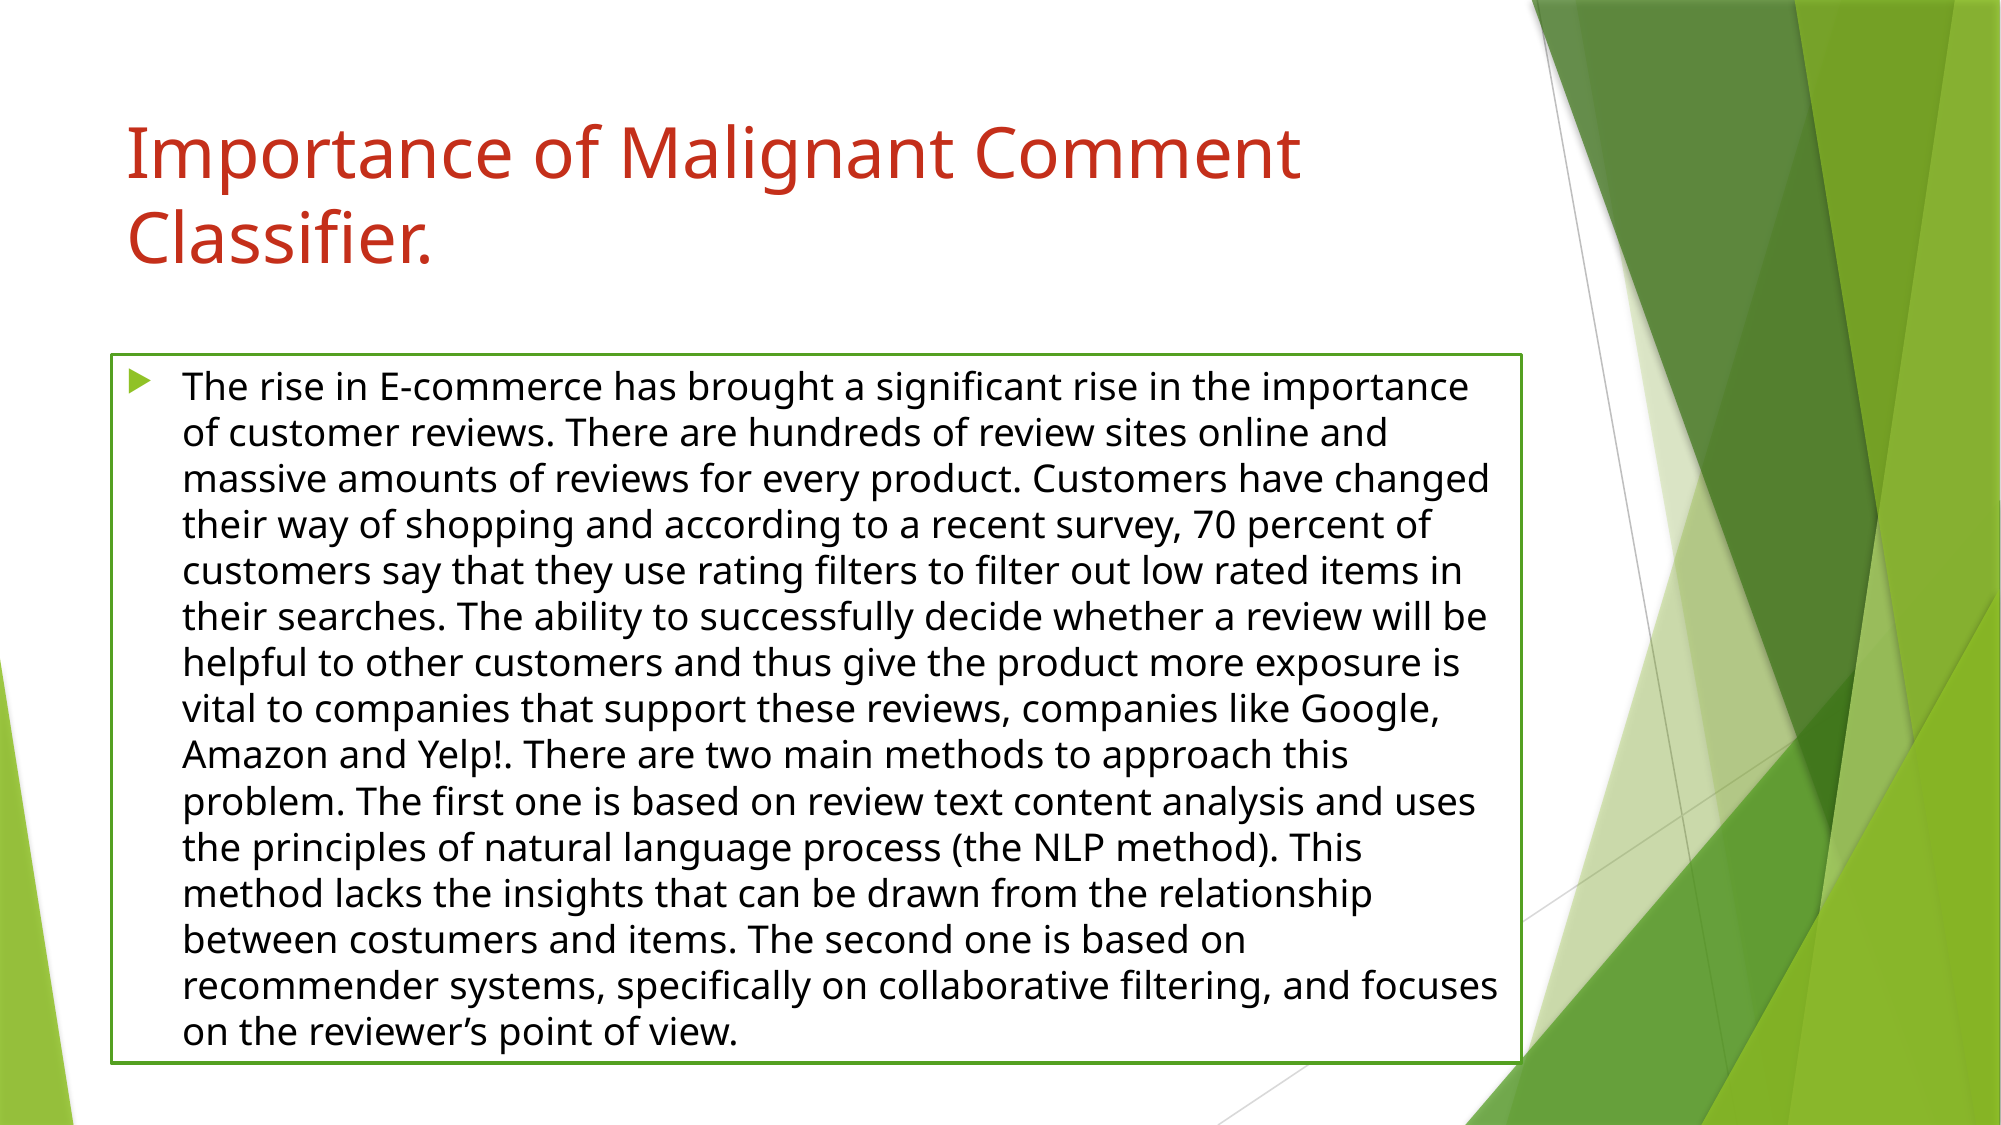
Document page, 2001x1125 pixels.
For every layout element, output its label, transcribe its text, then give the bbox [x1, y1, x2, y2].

title Importance of Malignant Comment Classifier. [111, 99, 1522, 317]
list The rise in E-commerce has brought a significant rise in the importance of customer reviews. There are hundreds of review sites online and massive amounts of reviews for every product. Customers have changed their way of shopping and according to a recent survey, 70 percent of customers say that they use rating filters to filter out low rated items in their searches. The ability to successfully decide whether a review will be helpful to other customers and thus give the product more exposure is vital to companies that support these reviews, companies like Google, Amazon and Yelp!. There are two main methods to approach this problem. The first one is based on review text content analysis and uses the principles of natural language process (the NLP method). This method lacks the insights that can be drawn from the relationship between costumers and items. The second one is based on recommender systems, specifically on collaborative filtering, and focuses on the reviewer’s point of view. [110, 353, 1523, 1065]
